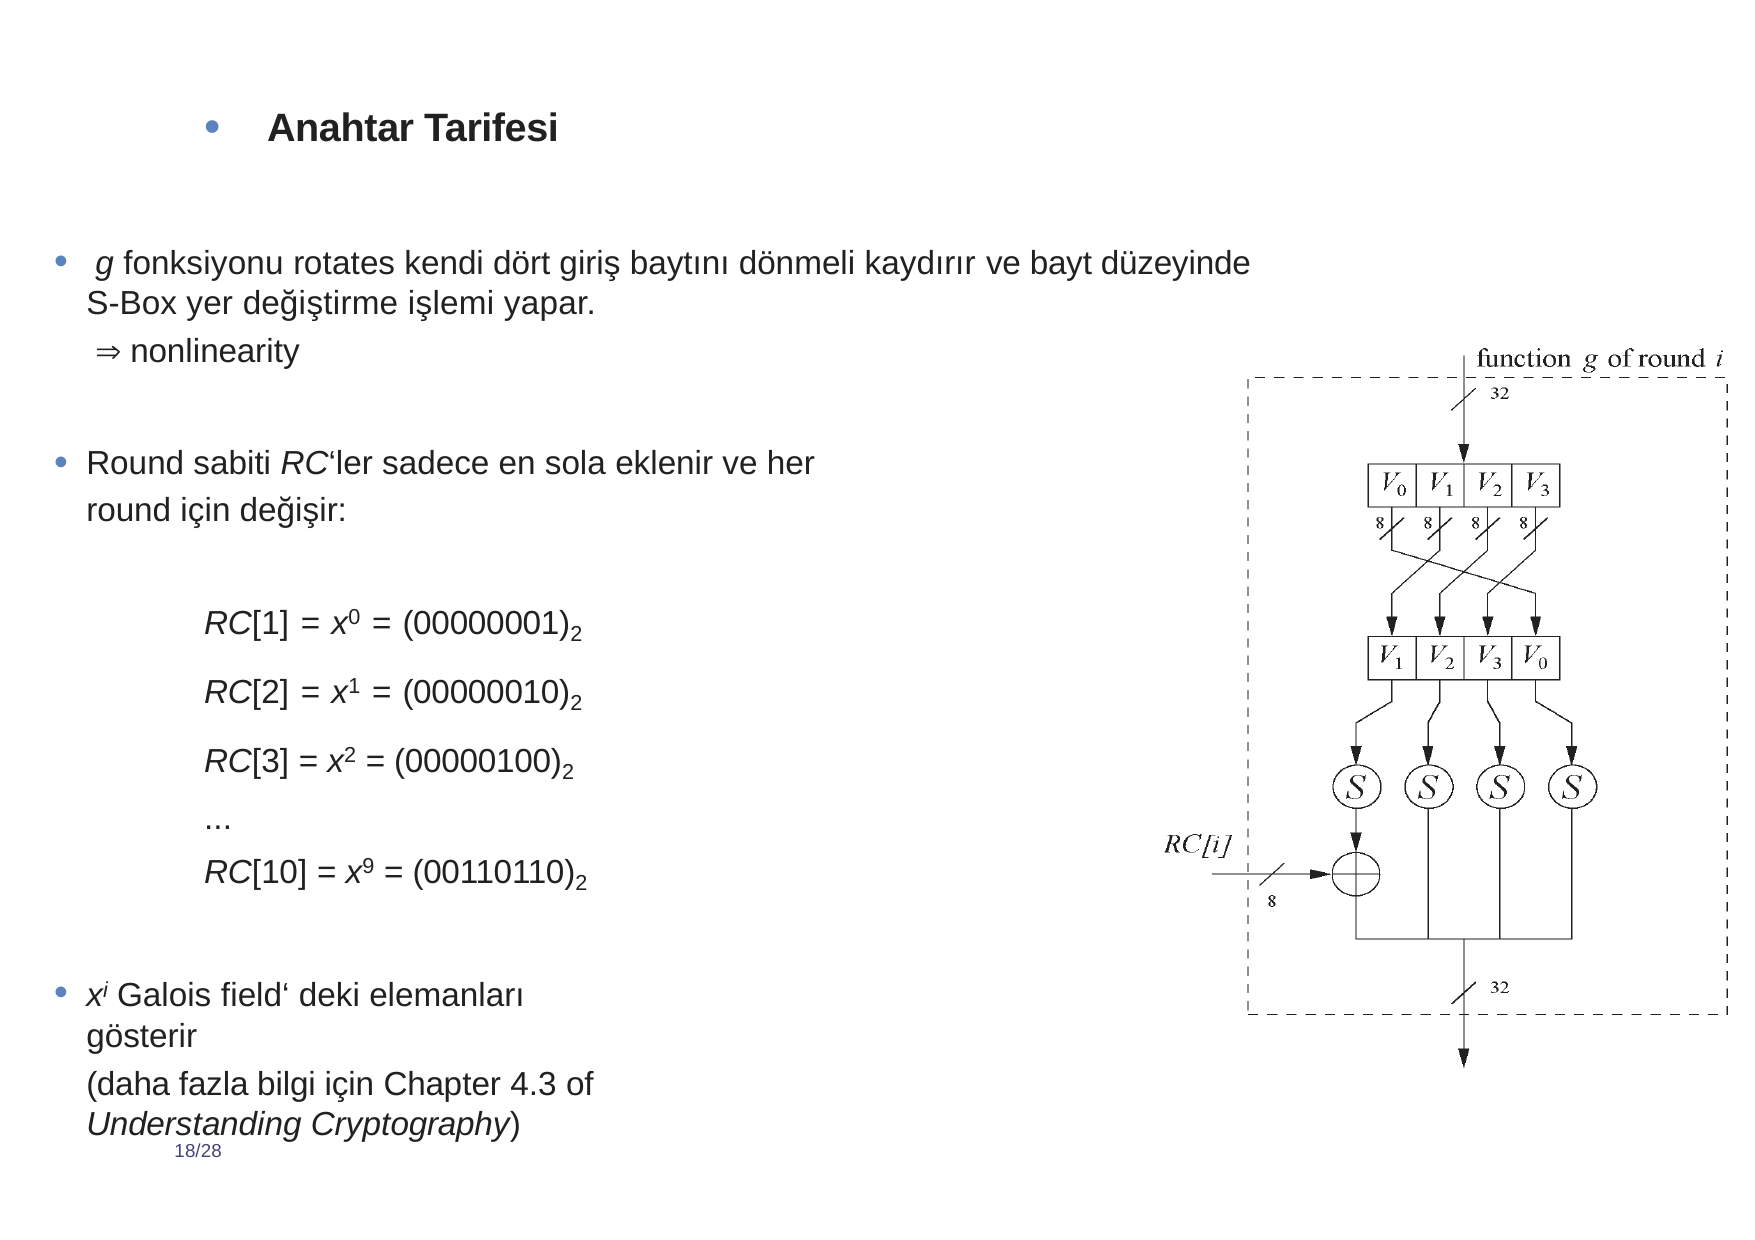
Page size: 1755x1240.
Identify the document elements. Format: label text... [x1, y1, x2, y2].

slide_number 18/28 [170, 1139, 224, 1164]
text_box [1164, 326, 1755, 1070]
text_box Anahtar Tarifesi [202, 102, 602, 161]
text_box g fonksiyonu rotates kendi dört giriş baytını dönmeli kaydırır ve bayt düzeyinde S-Box yer değiştirme işlemi yapar.  nonlinearity Round sabiti RC‘ler sadece en sola eklenir ve her round için değişir: RC[1] = x0 = (00000001)2 RC[2] = x1 = (00000010)2 RC[3] = x2 = (00000100)2 ... RC[10] = x9 = (00110110)2 xi Galois field‘ deki elemanları gösterir (daha fazla bilgi için Chapter 4.3 of Understanding Cryptography) [52, 240, 1290, 998]
